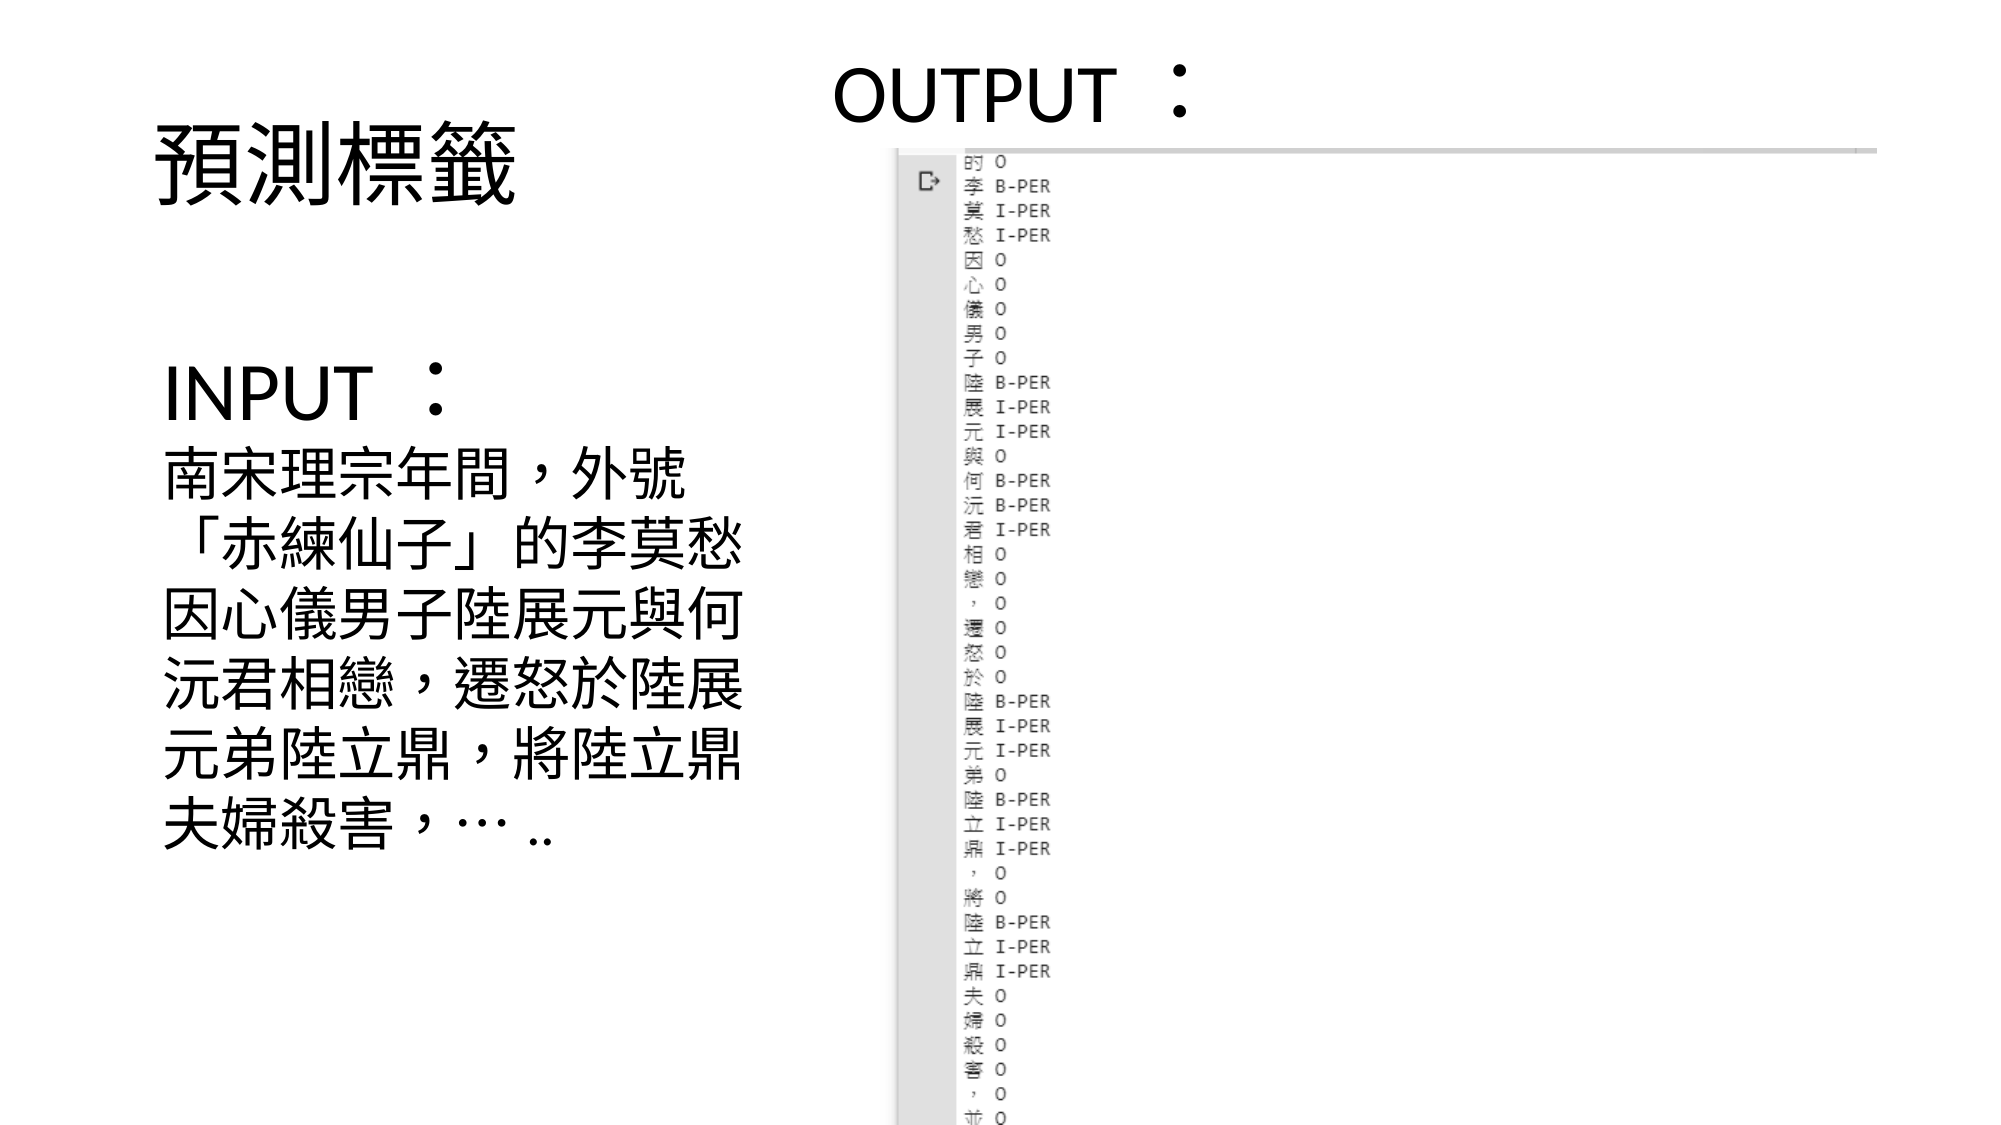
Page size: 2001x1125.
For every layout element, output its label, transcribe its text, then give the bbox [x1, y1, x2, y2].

title 預測標籤 [137, 59, 1863, 278]
text_box OUTPUT： [817, 32, 1463, 147]
picture [880, 148, 1877, 1125]
text_box INPUT： 南宋理宗年間，外號「赤練仙子」的李莫愁因心儀男子陸展元與何沅君相戀，遷怒於陸展元弟陸立鼎，將陸立鼎夫婦殺害，….. [147, 329, 793, 865]
